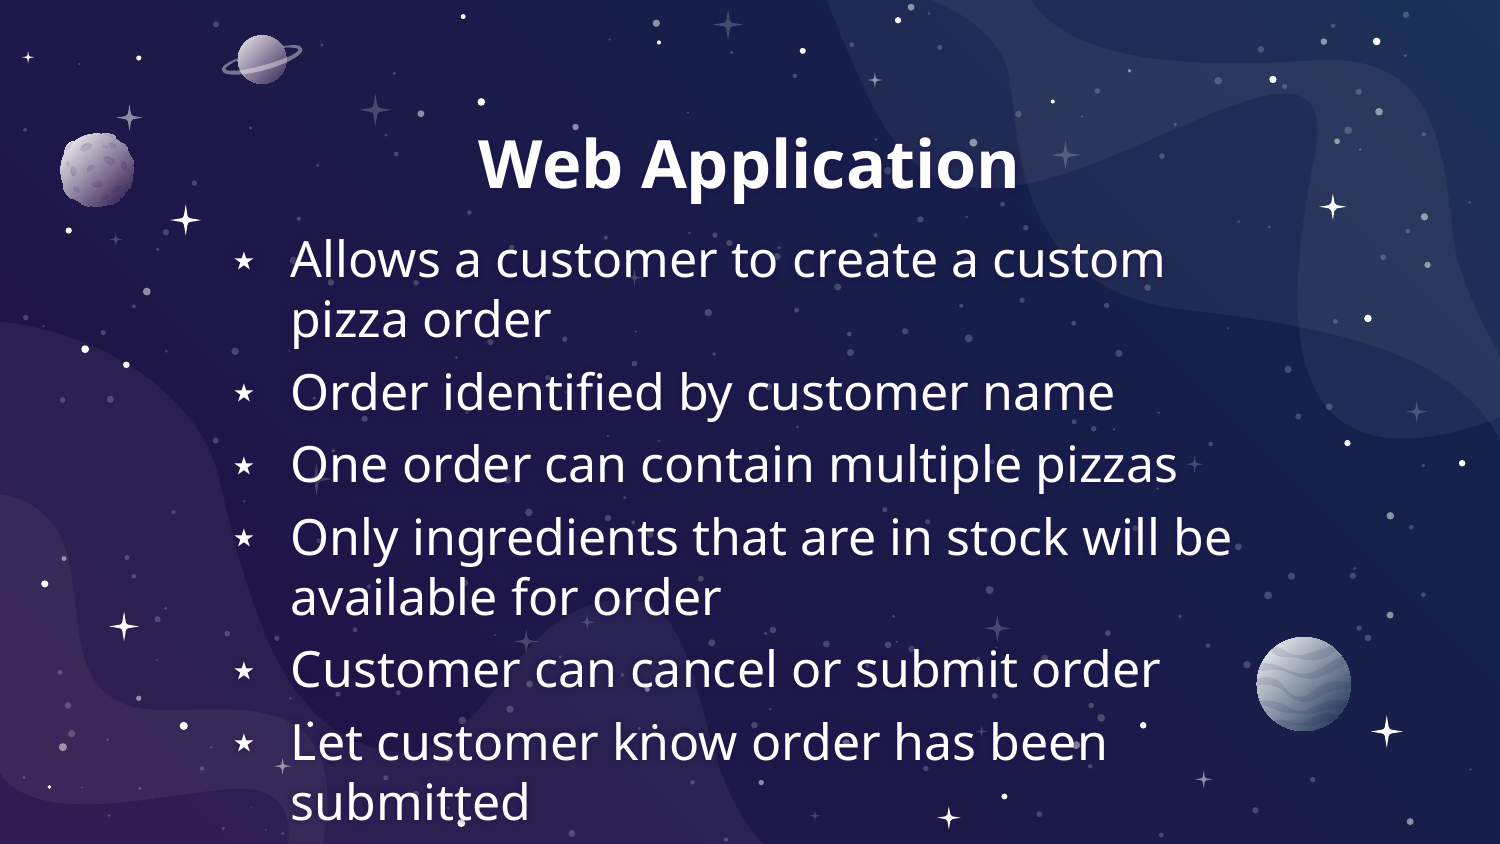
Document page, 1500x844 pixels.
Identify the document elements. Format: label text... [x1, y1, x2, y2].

list Allows a customer to create a custom pizza order Order identified by customer name One order can contain multiple pizzas Only ingredients that are in stock will be available for order Customer can cancel or submit order Let customer know order has been submitted [215, 227, 1285, 670]
title Web Application [215, 100, 1285, 203]
